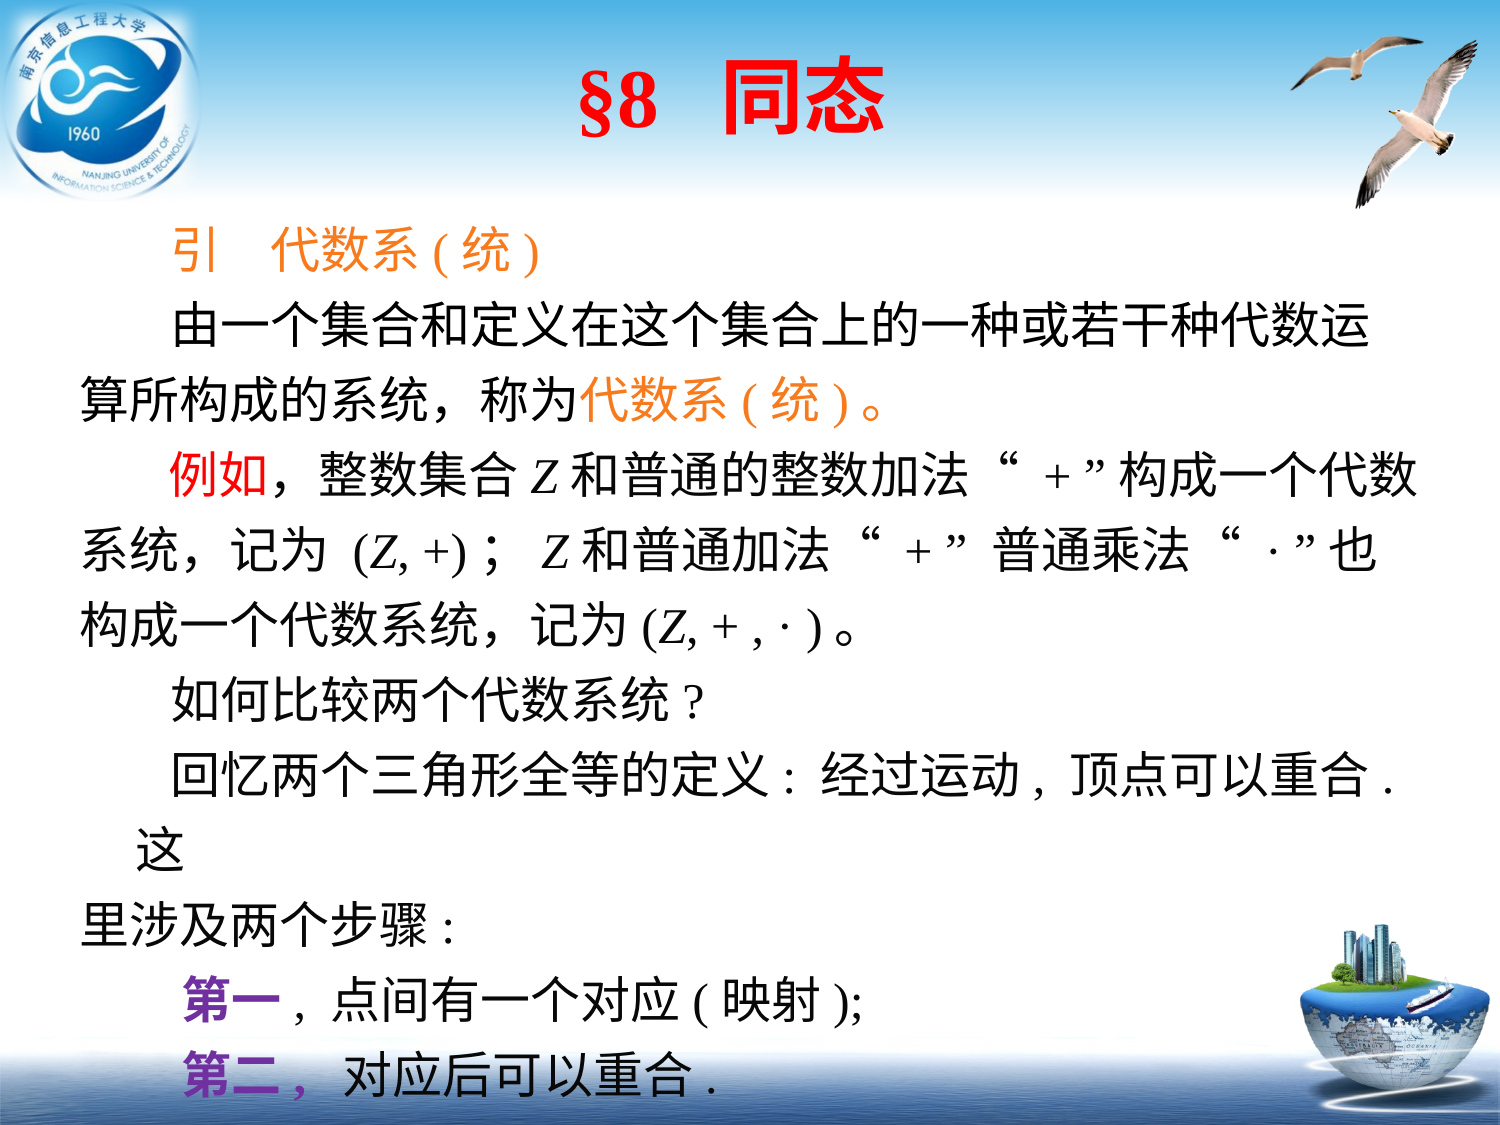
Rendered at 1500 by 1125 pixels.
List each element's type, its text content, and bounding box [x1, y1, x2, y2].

list [193, 977, 821, 1007]
picture [26, 24, 178, 174]
picture [1289, 35, 1500, 213]
title §8 同态 [262, 37, 1201, 151]
text_box 引 代数系(统) 由一个集合和定义在这个集合上的一种或若干种代数运 算所构成的系统，称为代数系(统)。 例如，整数集合Z和普通的整数加法“ + ”构成一个代数系统，记为 (Z, +)；Z和普通加法“ + ” 普通乘法“ · ”也构成一个代数系统，记为(Z, + , · )。 如何比较两个代数系统? 回忆两个三角形全等的定义: 经过运动, 顶点可以重合. 这 里涉及两个步骤: 第一, 点间有一个对应(映射); 第二, 对应后可以重合. [64, 196, 1436, 977]
picture [0, 970, 1500, 1125]
